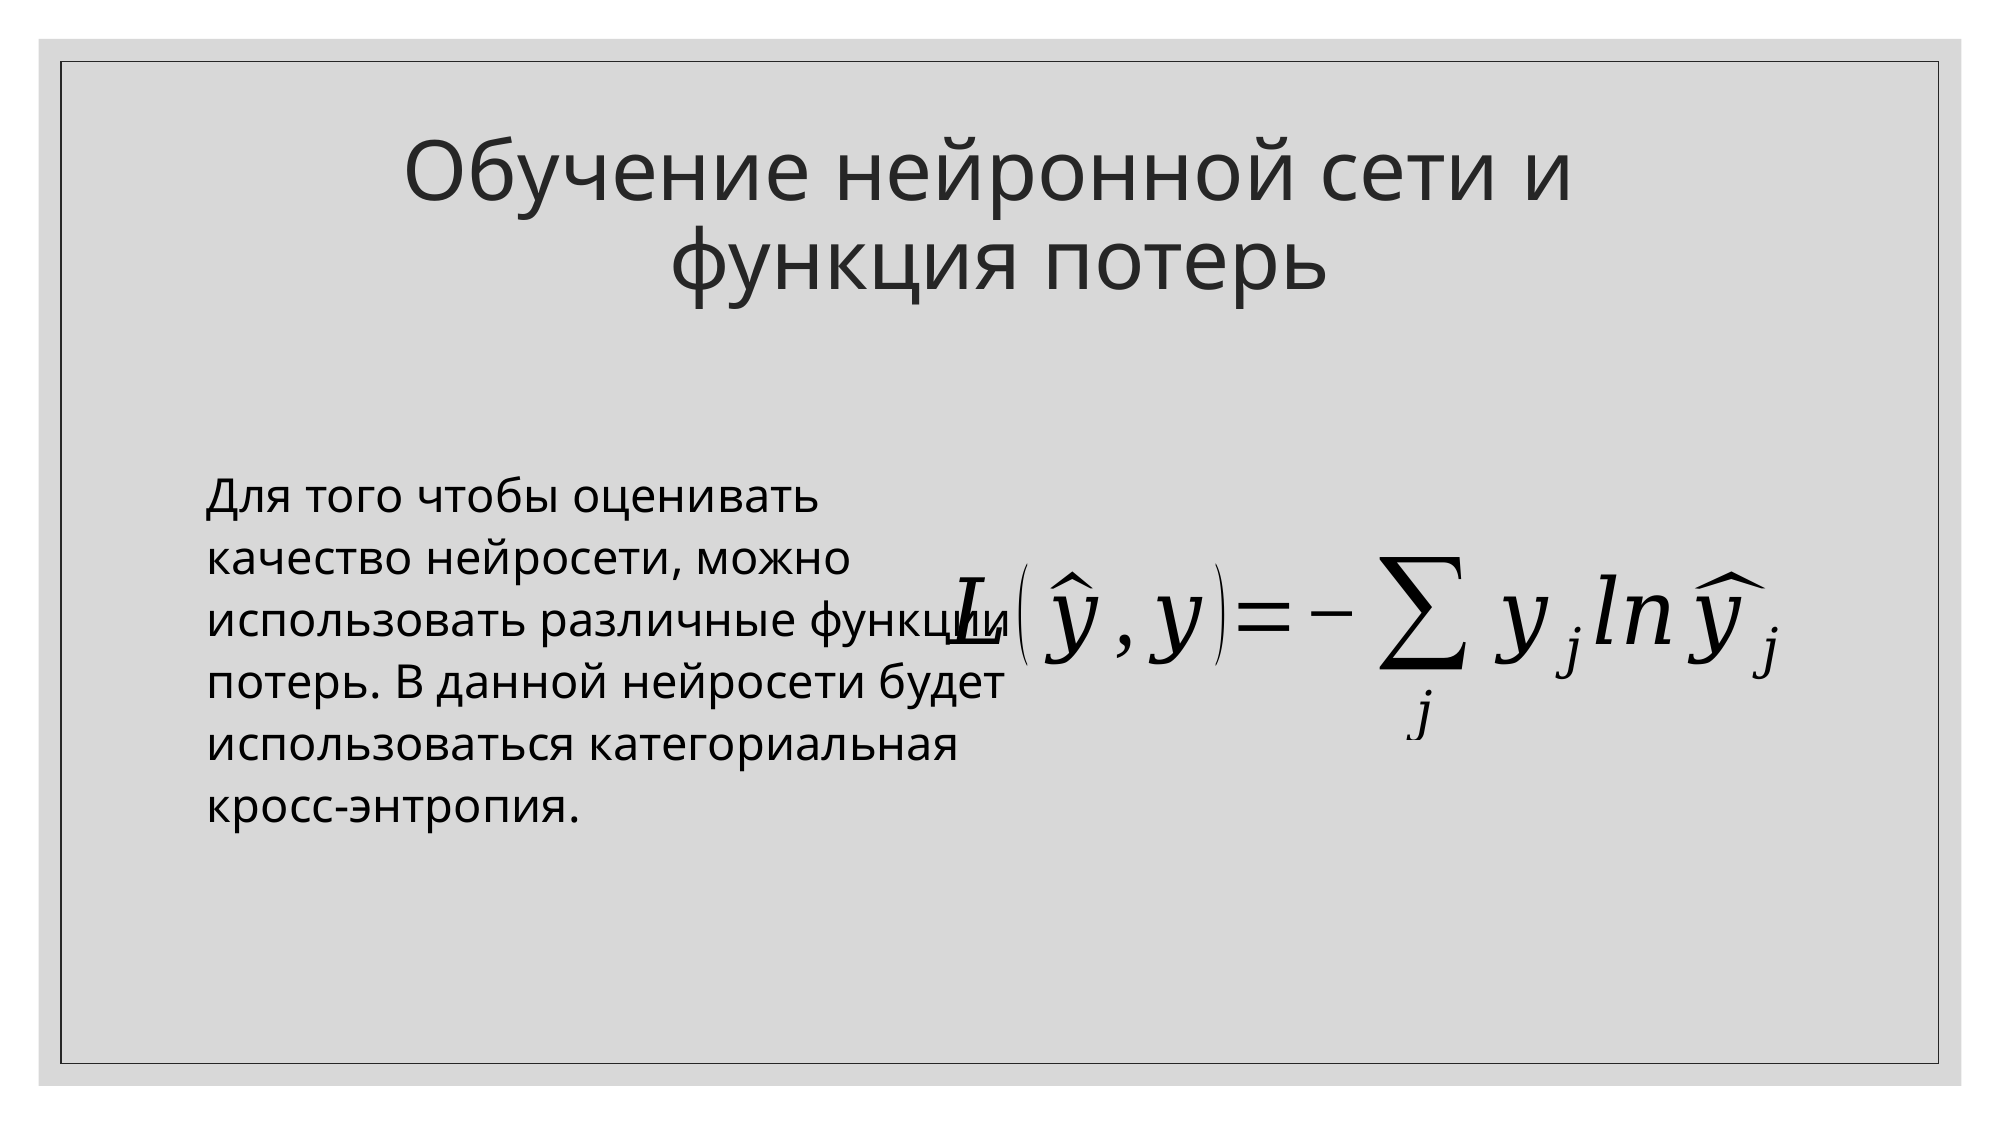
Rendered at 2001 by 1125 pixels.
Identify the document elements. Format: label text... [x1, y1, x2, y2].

title Обучение нейронной сети и функция потерь [174, 105, 1825, 331]
text_box Для того чтобы оценивать качество нейросети, можно использовать различные функции потерь. В данной нейросети будет использоваться категориальная кросс-энтропия. [191, 452, 1028, 841]
